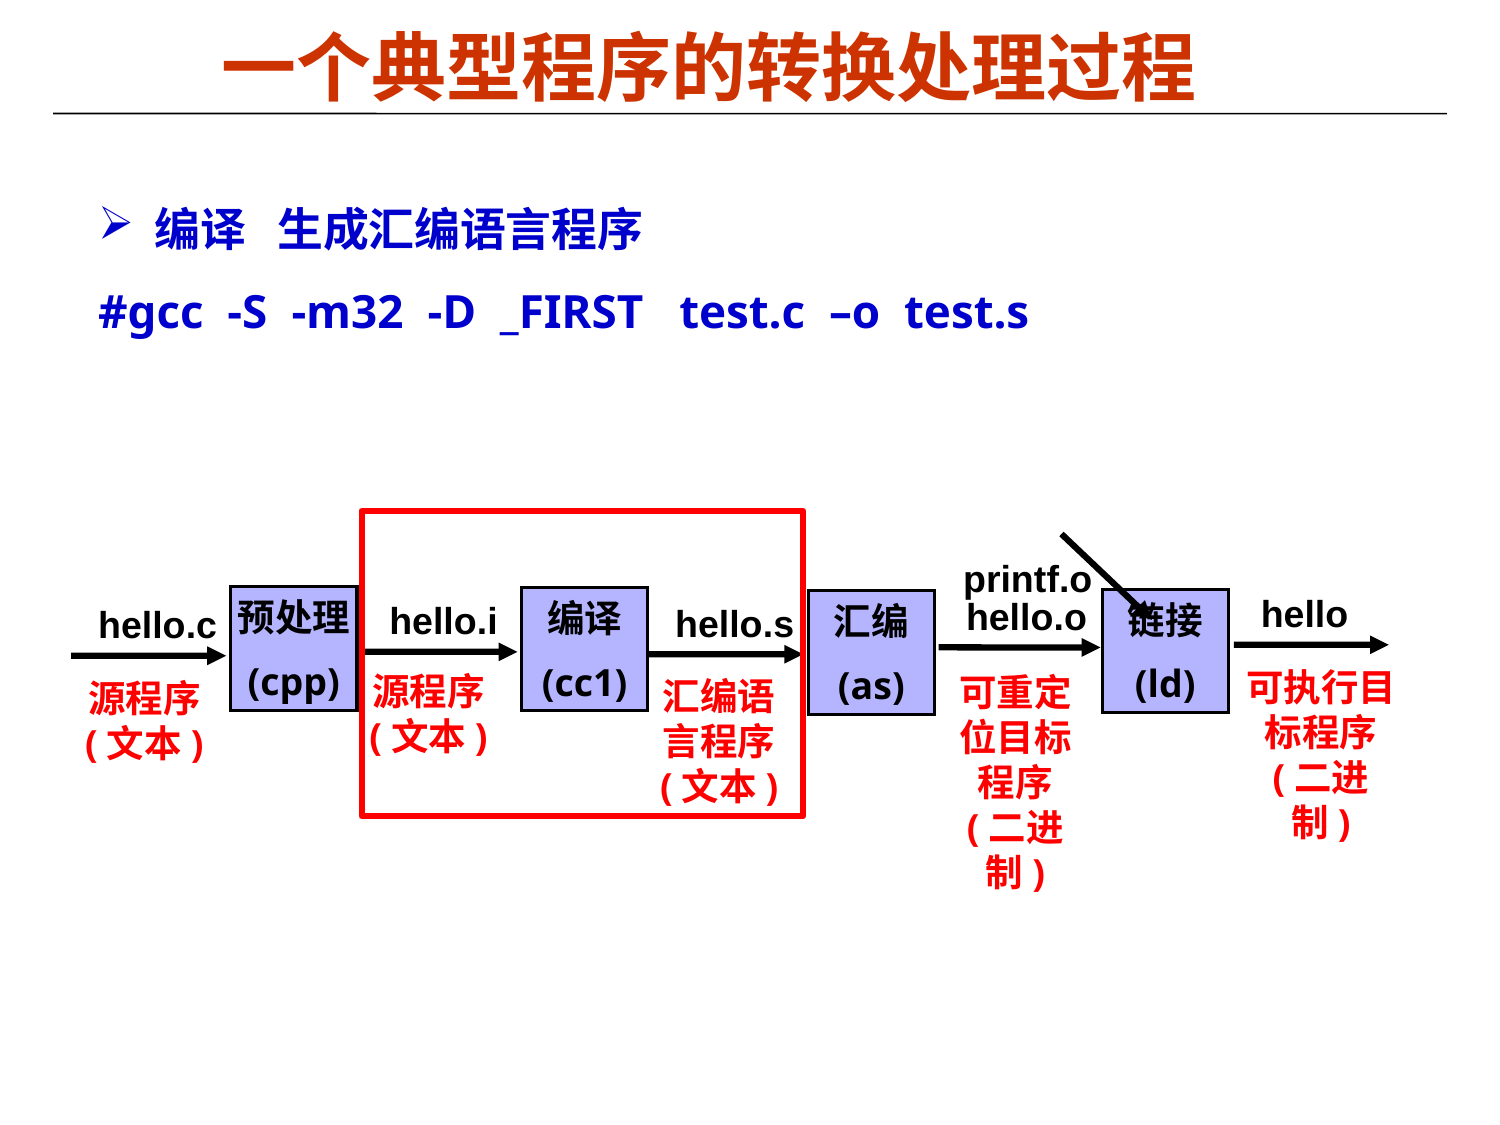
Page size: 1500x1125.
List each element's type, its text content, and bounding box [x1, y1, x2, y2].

text_box 编译 生成汇编语言程序 #gcc -S -m32 -D _FIRST test.c –o test.s [83, 165, 1468, 346]
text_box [948, 533, 1153, 621]
title 一个典型程序的转换处理过程 [173, 16, 1245, 165]
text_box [1229, 582, 1413, 807]
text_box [636, 591, 811, 817]
text_box 预处理 (cpp) [230, 586, 357, 711]
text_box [928, 585, 1108, 857]
text_box 汇编 (as) [808, 590, 923, 715]
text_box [61, 593, 234, 773]
text_box [360, 509, 805, 818]
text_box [346, 589, 525, 767]
text_box 链接 (ld) [1112, 589, 1224, 713]
